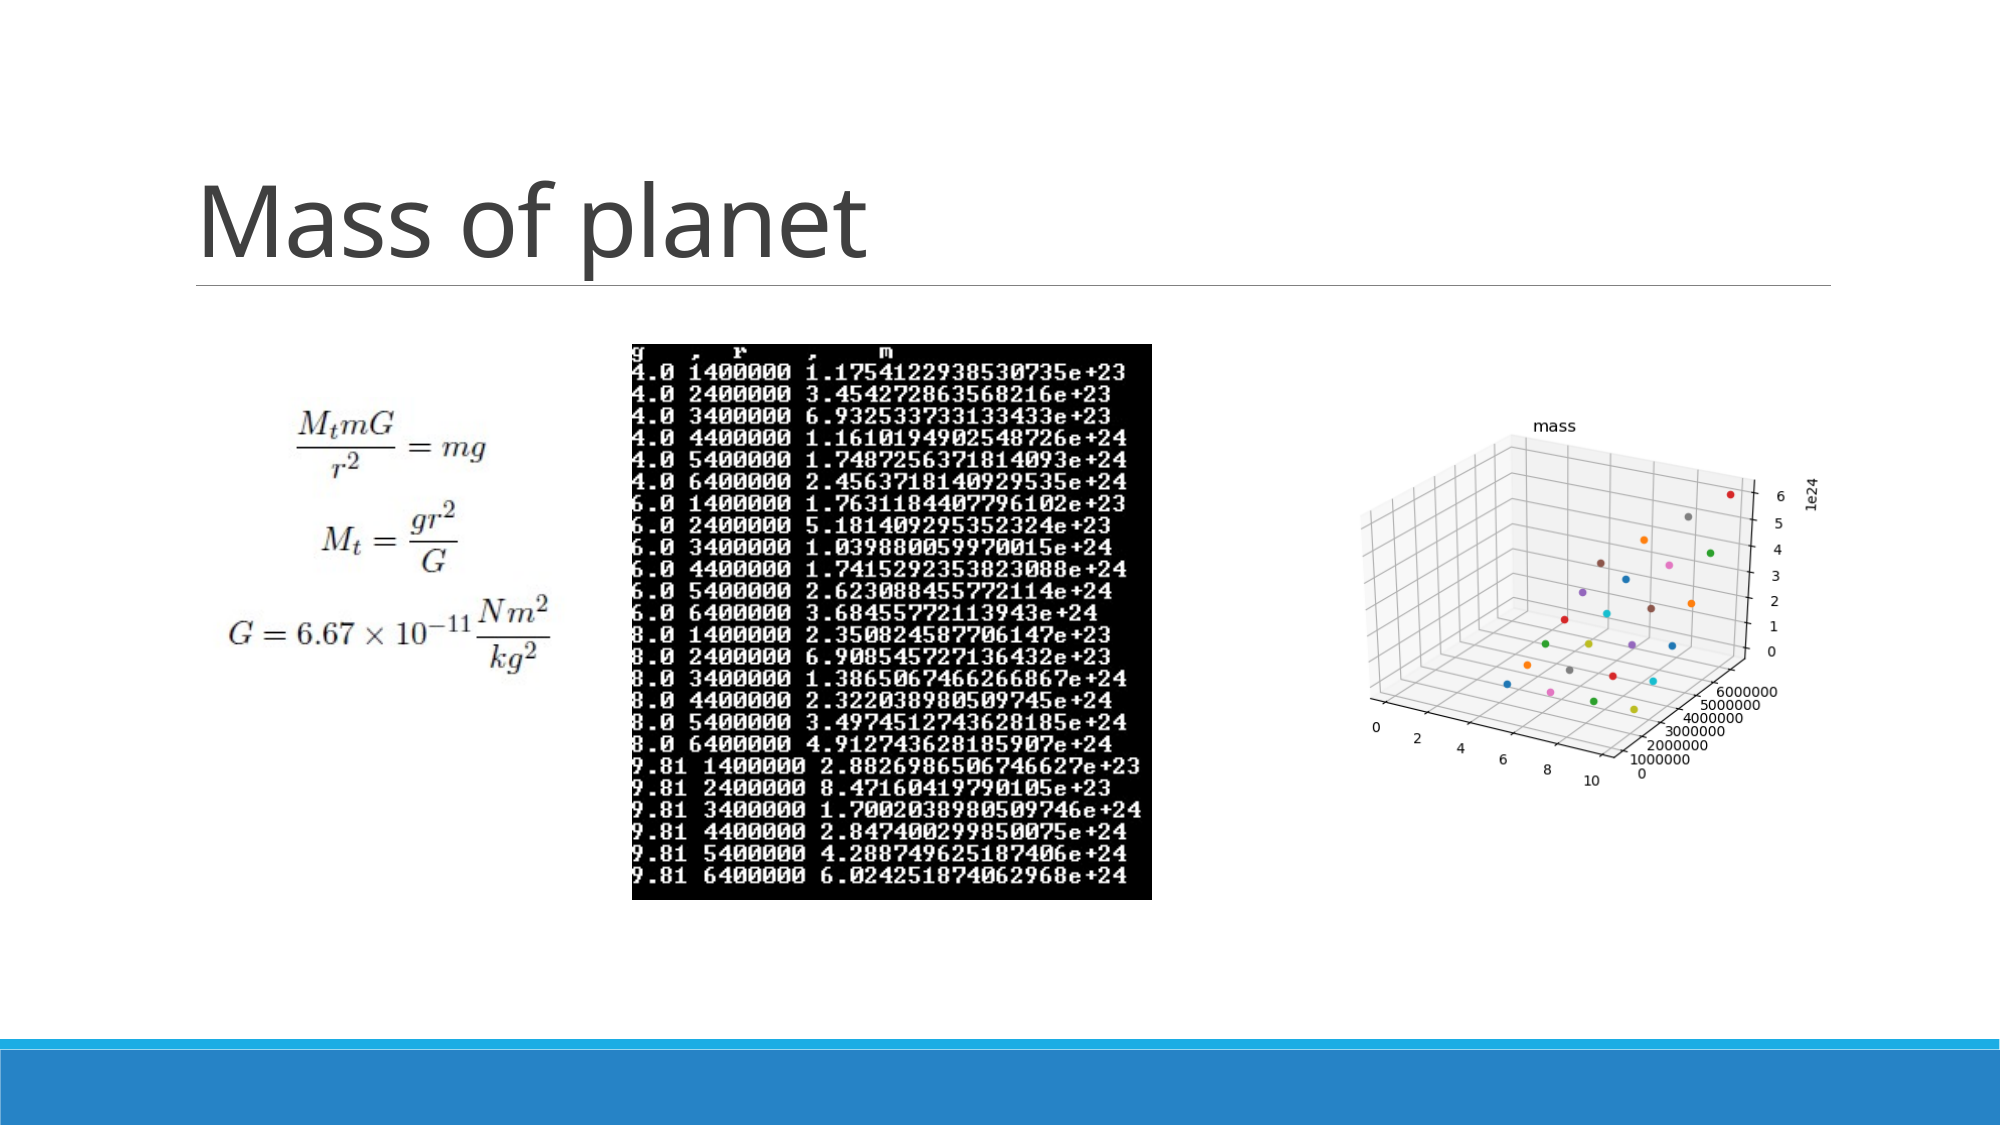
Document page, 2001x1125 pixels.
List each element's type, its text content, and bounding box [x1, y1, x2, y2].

picture [631, 343, 1153, 901]
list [188, 396, 603, 690]
picture [1223, 353, 1869, 833]
title Mass of planet [180, 47, 1830, 285]
